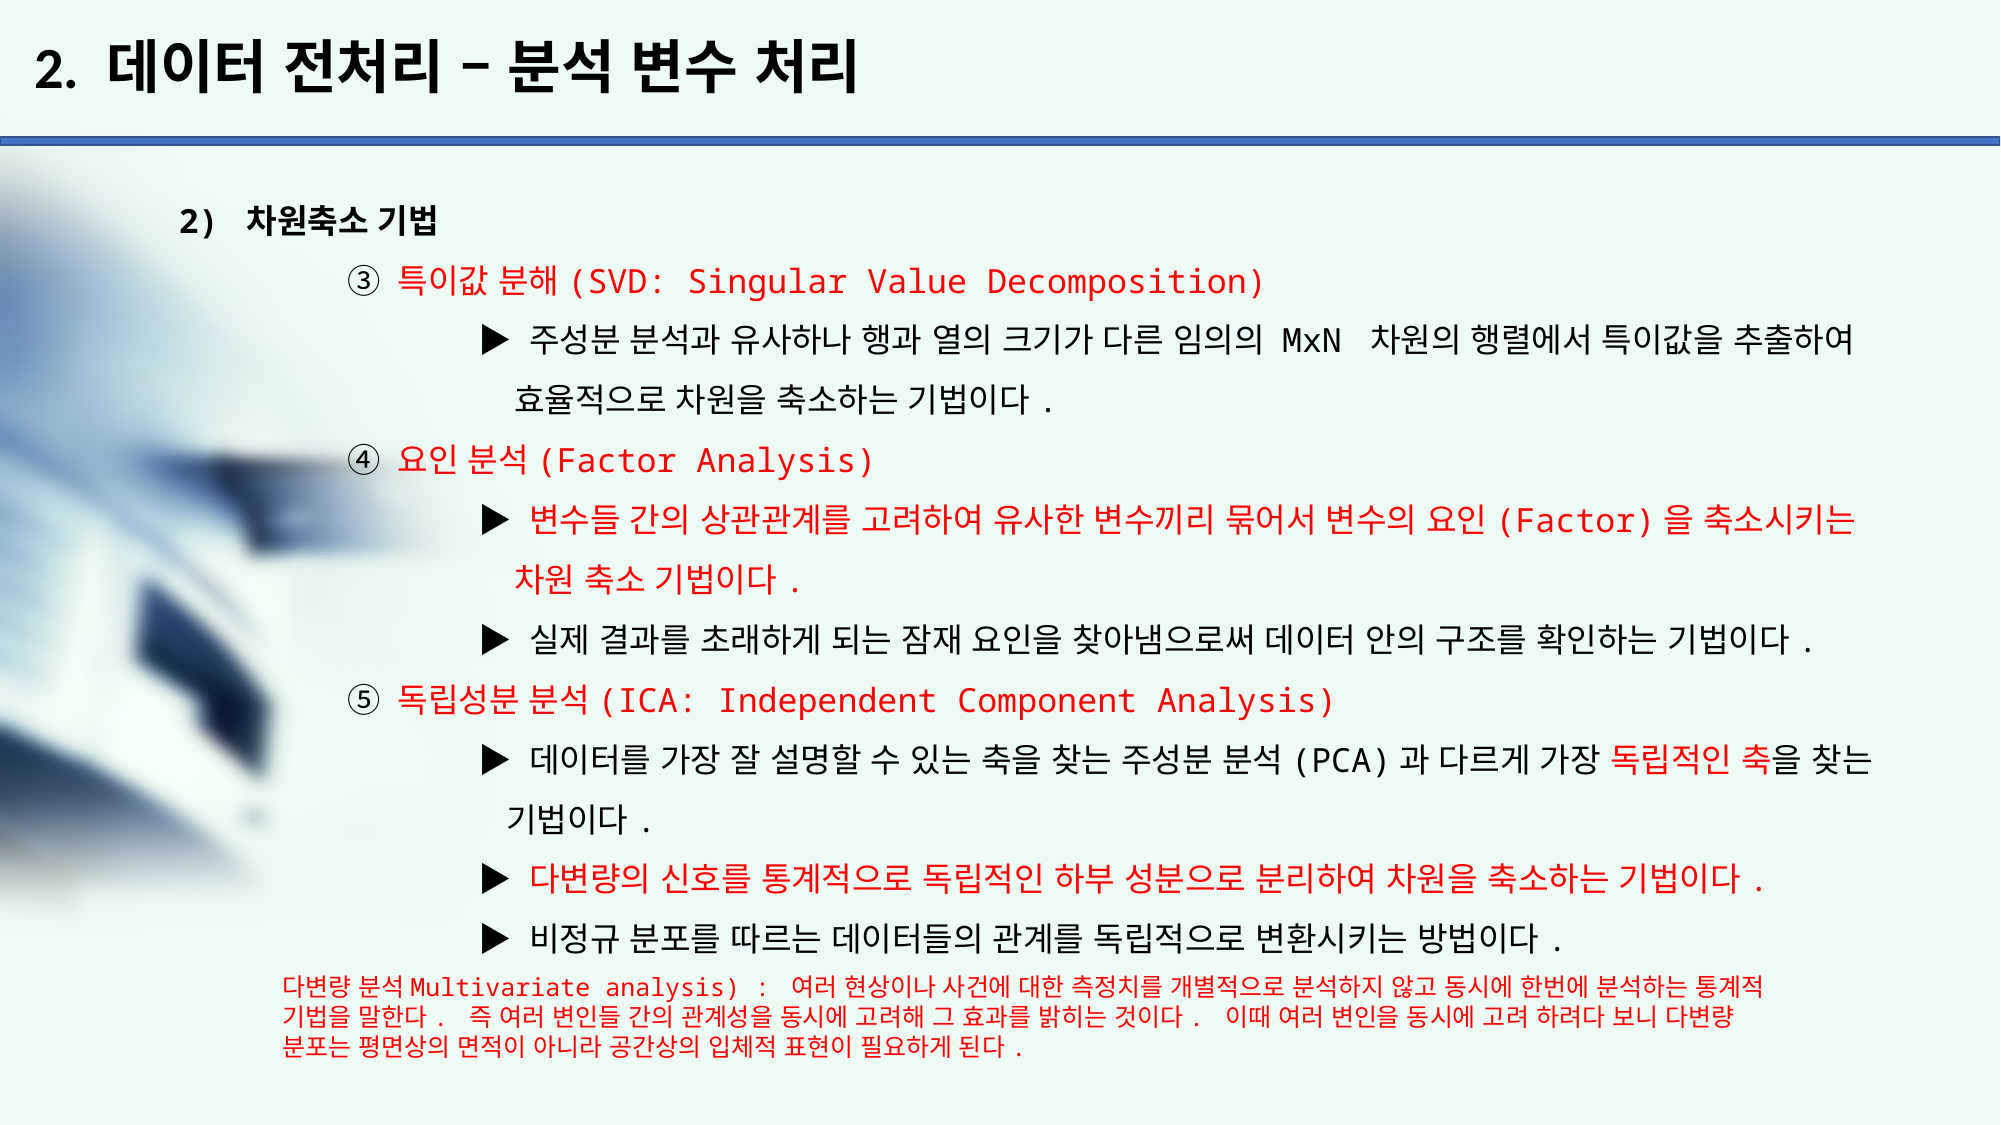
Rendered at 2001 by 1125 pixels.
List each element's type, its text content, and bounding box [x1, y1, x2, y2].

picture [0, 146, 2000, 1125]
title 2. 데이터 전처리 – 분석 변수 처리 [19, 14, 1745, 126]
text_box 다변량 분석Multivariate analysis) : 여러 현상이나 사건에 대한 측정치를 개별적으로 분석하지 않고 동시에 한번에 분석하는 통계적 기법을 말한다. 즉 여러 변인들 간의 관계성을 동시에 고려해 그 효과를 밝히는 것이다. 이때 여러 변인을 동시에 고려 하려다 보니 다변량 분포는 평면상의 면적이 아니라 공간상의 입체적 표현이 필요하게 된다. [267, 964, 1792, 1069]
text_box 2) 차원축소 기법 ③ 특이값 분해(SVD: Singular Value Decomposition) ▶ 주성분 분석과 유사하나 행과 열의 크기가 다른 임의의 MxN 차원의 행렬에서 특이값을 추출하여 효율적으로 차원을 축소하는 기법이다. ④ 요인 분석(Factor Analysis) ▶ 변수들 간의 상관관계를 고려하여 유사한 변수끼리 묶어서 변수의 요인(Factor)을 축소시키는 차원 축소 기법이다. ▶ 실제 결과를 초래하게 되는 잠재 요인을 찾아냄으로써 데이터 안의 구조를 확인하는 기법이다. ⑤ 독립성분 분석(ICA: Independent Component Analysis) ▶ 데이터를 가장 잘 설명할 수 있는 축을 찾는 주성분 분석(PCA)과 다르게 가장 독립적인 축을 찾는 기법이다. ▶ 다변량의 신호를 통계적으로 독립적인 하부 성분으로 분리하여 차원을 축소하는 기법이다. ▶ 비정규 분포를 따르는 데이터들의 관계를 독립적으로 변환시키는 방법이다. [163, 172, 1922, 966]
picture [0, 0, 2000, 136]
